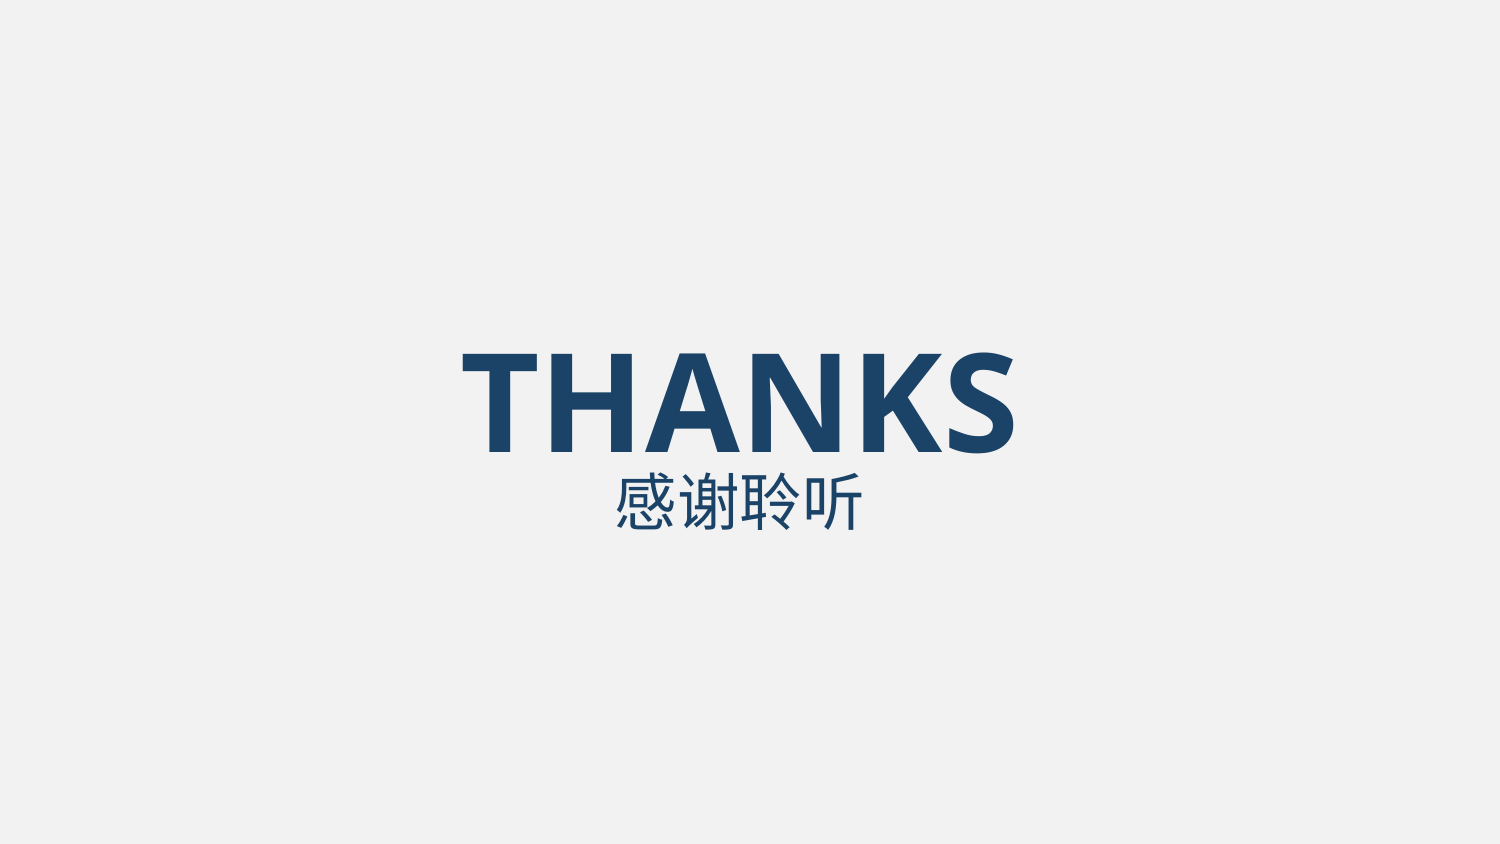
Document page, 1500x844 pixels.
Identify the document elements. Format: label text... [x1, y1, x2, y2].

text_box 感谢聆听 [570, 457, 909, 544]
text_box THANKS [389, 309, 1091, 486]
